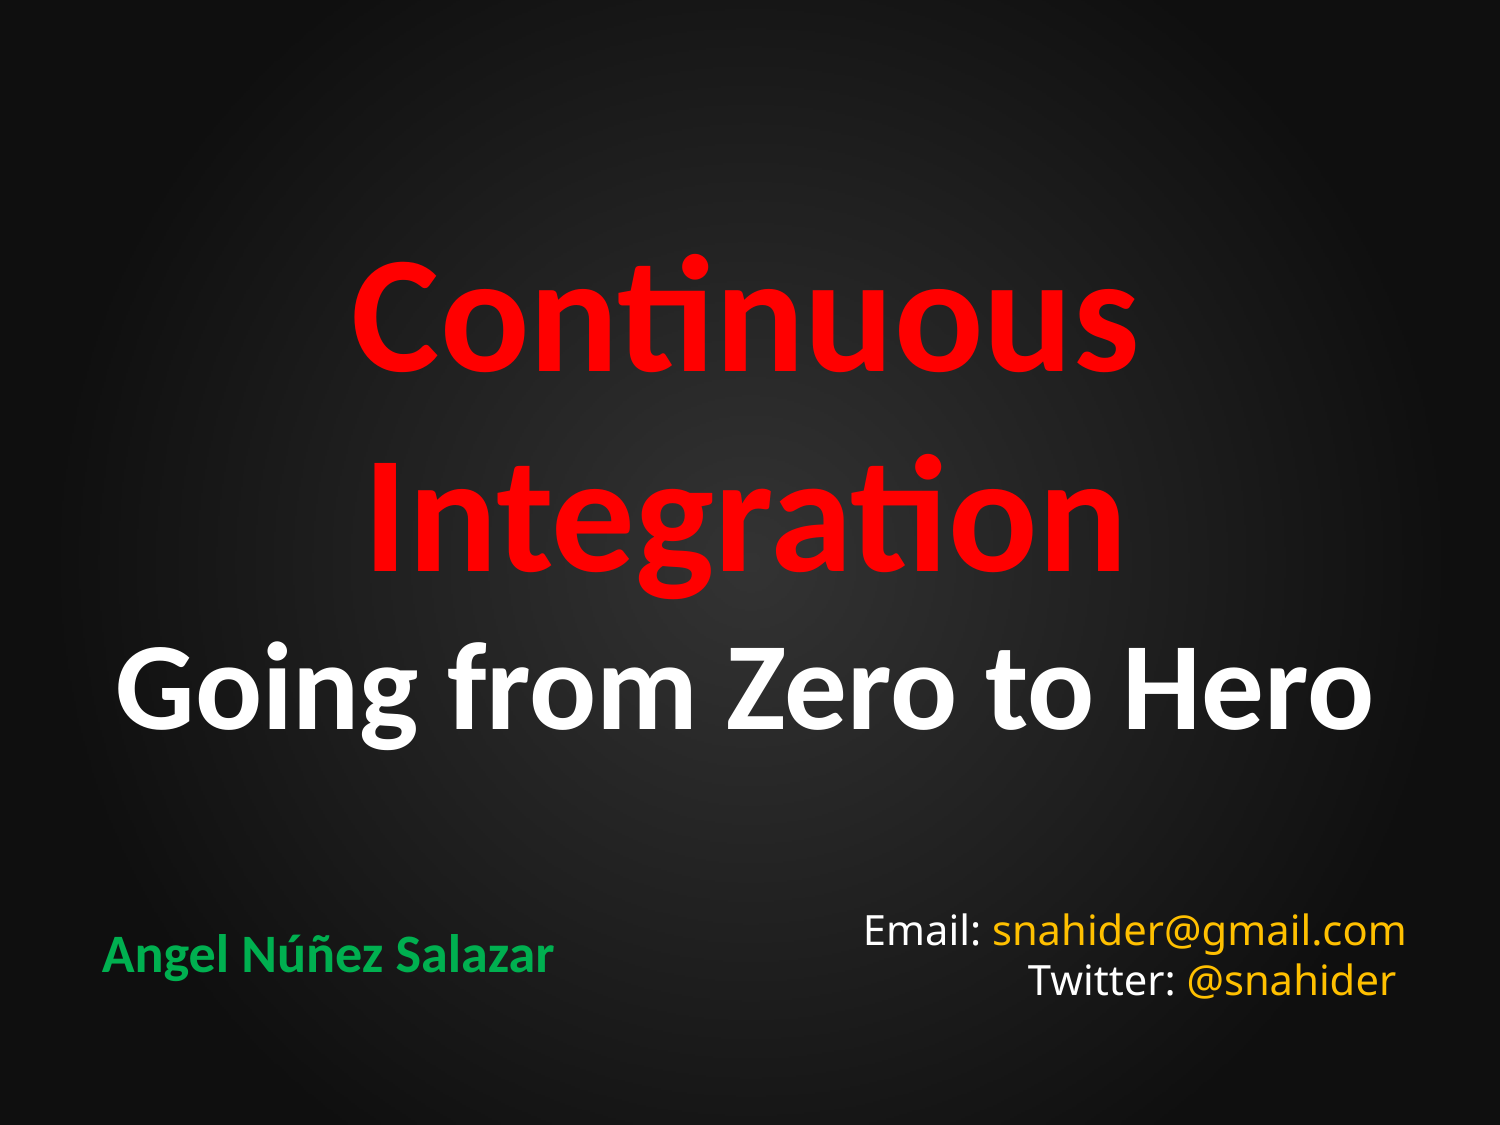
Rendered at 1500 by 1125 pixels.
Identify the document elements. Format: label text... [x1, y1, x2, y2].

picture [0, 0, 1500, 1125]
title Continuous Integration Going from Zero to Hero [76, 349, 1416, 611]
text_box Angel Núñez Salazar [64, 910, 584, 996]
text_box Email: snahider@gmail.com Twitter: @snahider [584, 895, 1423, 1011]
